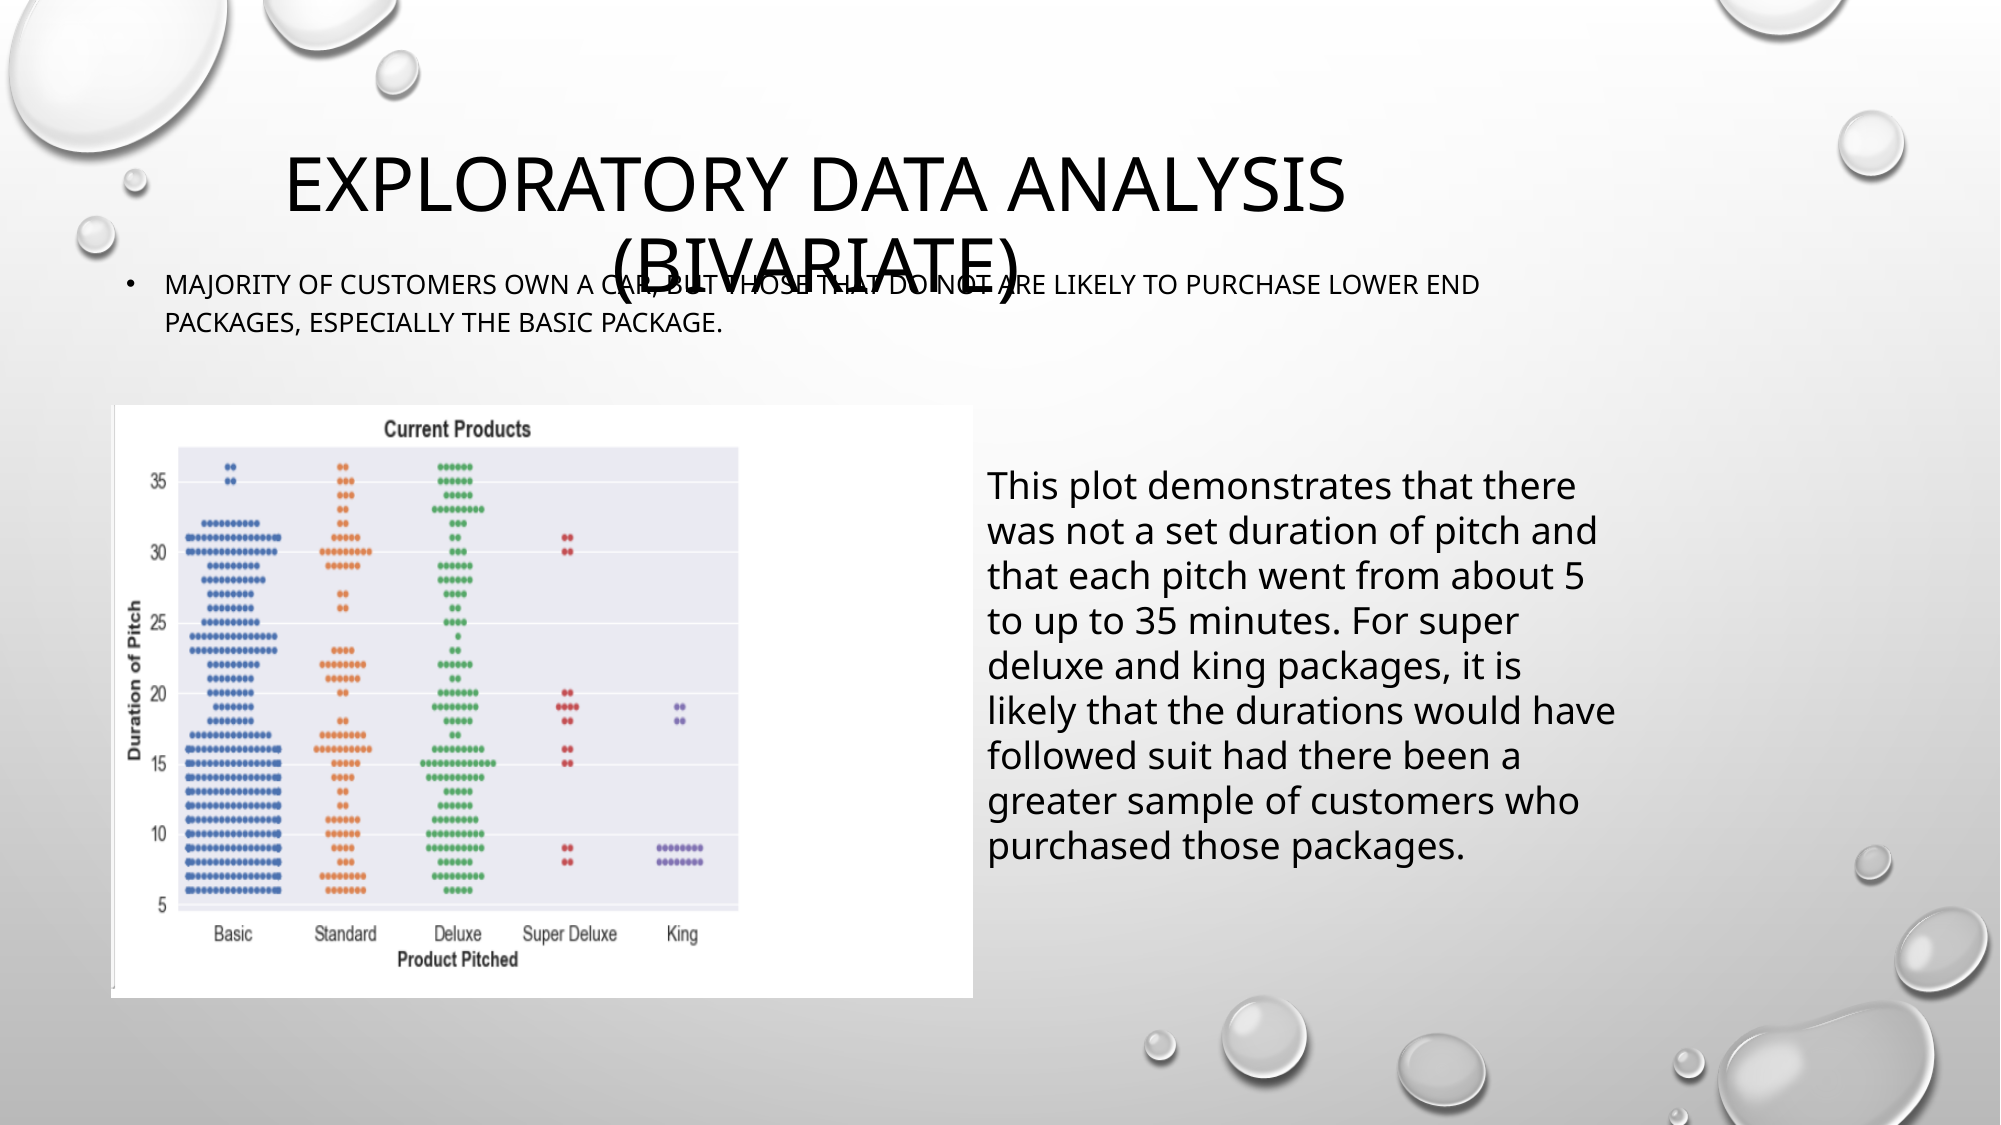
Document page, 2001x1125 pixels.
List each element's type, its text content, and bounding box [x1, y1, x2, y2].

text_box This plot demonstrates that there was not a set duration of pitch and that each pitch went from about 5 to up to 35 minutes. For super deluxe and king packages, it is likely that the durations would have followed suit had there been a greater sample of customers who purchased those packages. [978, 454, 1637, 875]
list Majority of customers own a car, but those that do not are likely to purchase lower end packages, especially the basic package. [111, 208, 1522, 347]
title EXPLORATORY DATA ANALYSIS (BIVARIATE) [111, 119, 1522, 208]
picture [0, 0, 2000, 1125]
